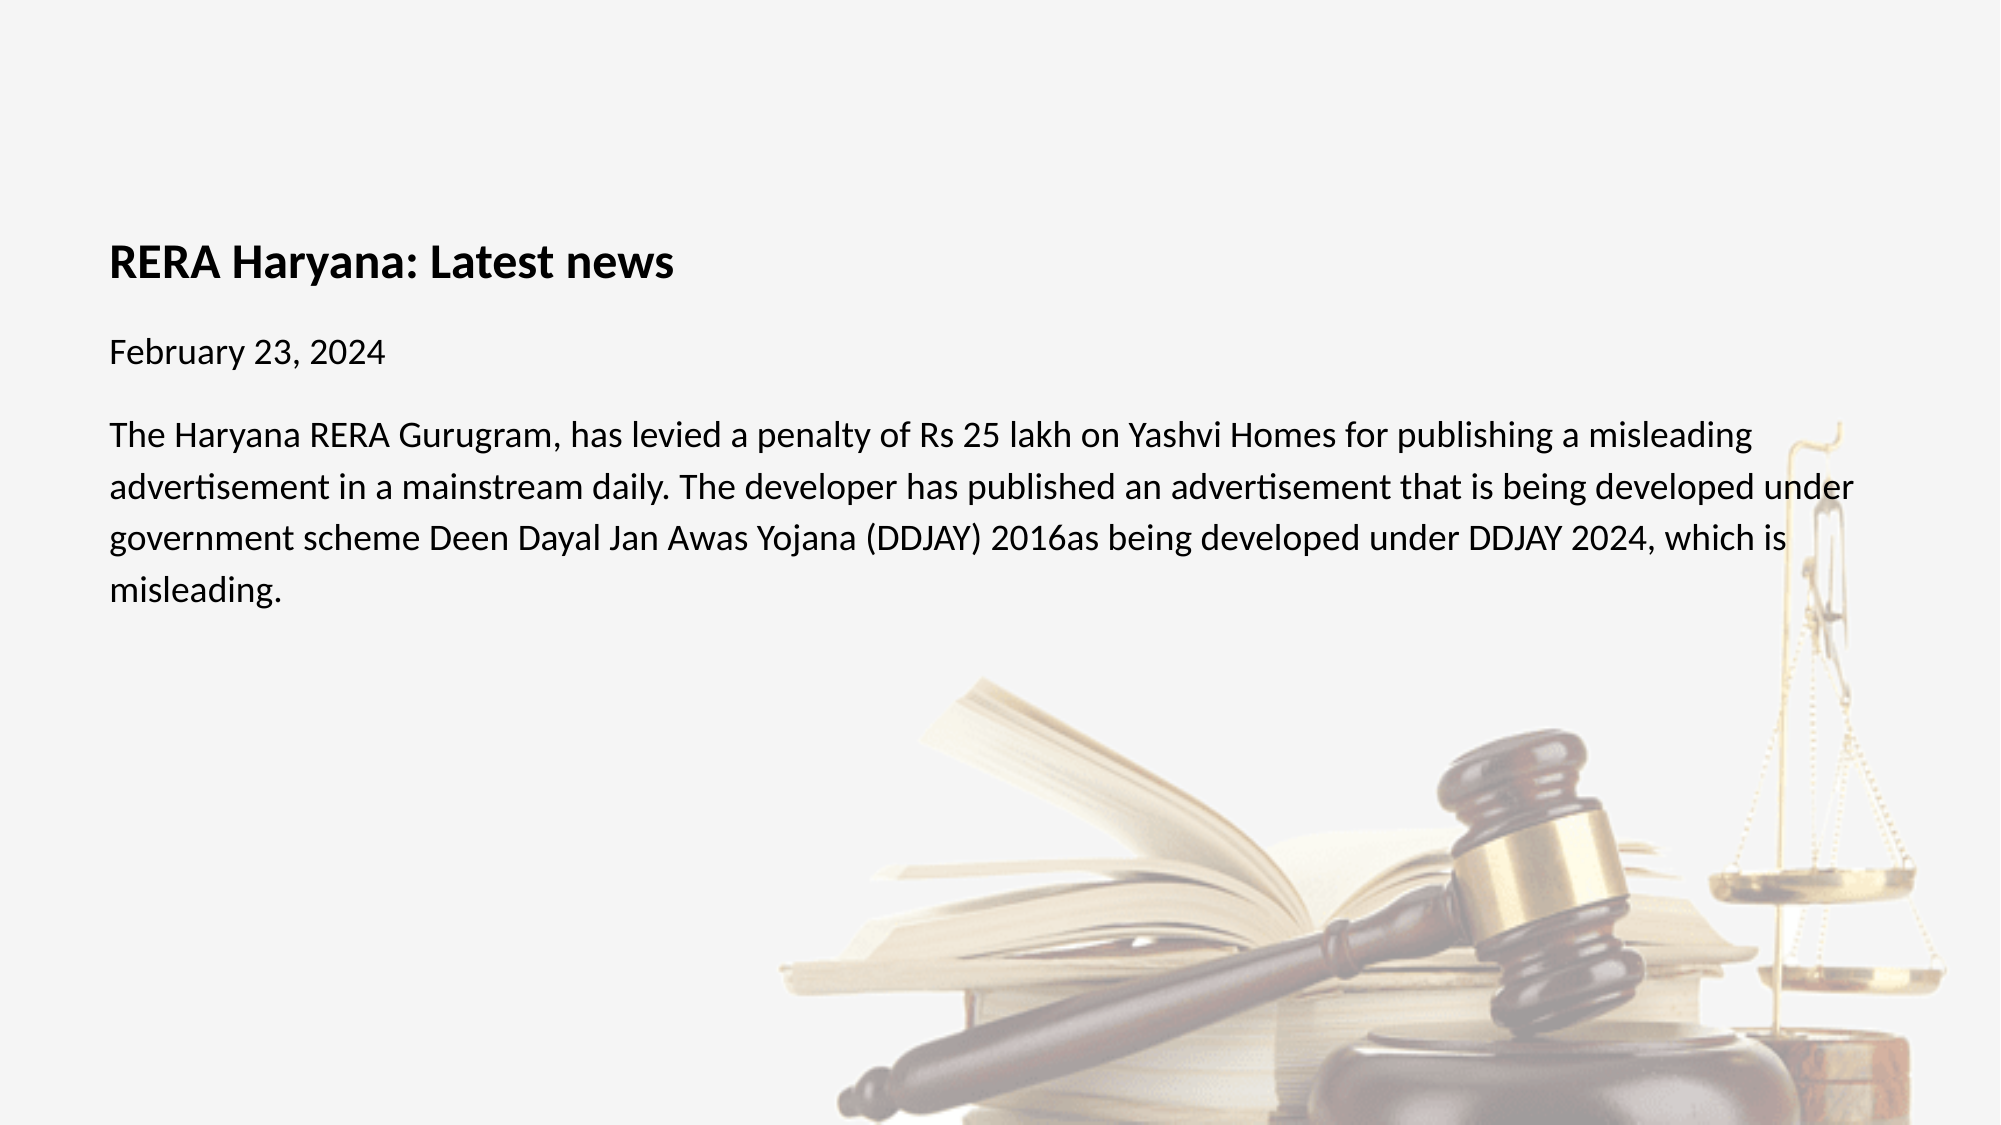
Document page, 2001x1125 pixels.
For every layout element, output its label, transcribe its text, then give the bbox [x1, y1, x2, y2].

text_box RERA Haryana: Latest news February 23, 2024 The Haryana RERA Gurugram, has levied a penalty of Rs 25 lakh on Yashvi Homes for publishing a misleading advertisement in a mainstream daily. The developer has published an advertisement that is being developed under government scheme Deen Dayal Jan Awas Yojana (DDJAY) 2016as being developed under DDJAY 2024, which is misleading. [94, 212, 1930, 767]
